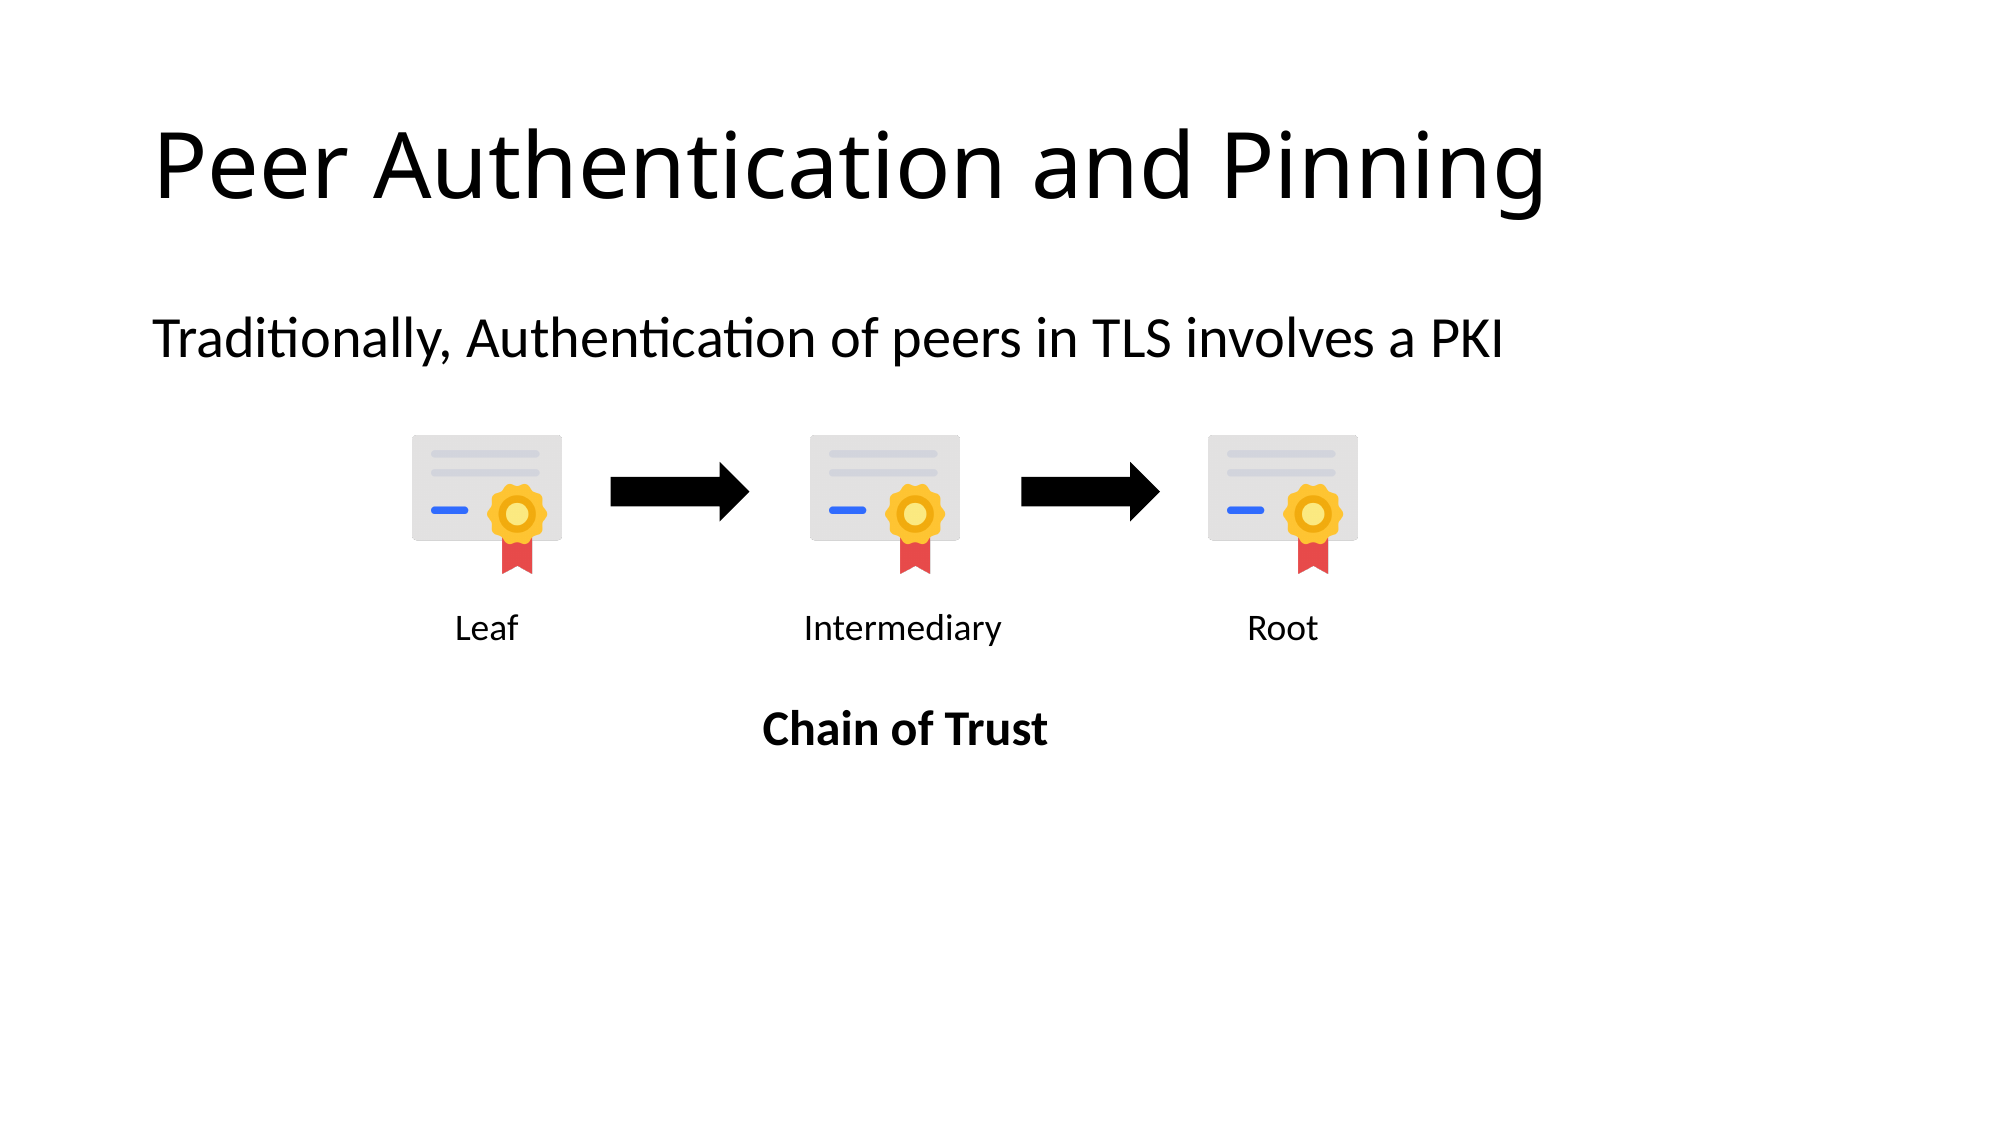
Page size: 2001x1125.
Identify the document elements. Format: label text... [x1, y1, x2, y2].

picture [412, 435, 562, 574]
picture [1208, 435, 1358, 574]
text_box Leaf [440, 595, 534, 656]
text_box Intermediary [789, 595, 1017, 656]
picture [810, 435, 960, 574]
text_box [610, 461, 750, 522]
text_box [1021, 461, 1161, 522]
title Peer Authentication and Pinning [137, 59, 1863, 278]
list Traditionally, Authentication of peers in TLS involves a PKI [137, 299, 1863, 1014]
text_box Root [1232, 595, 1334, 656]
text_box Chain of Trust [747, 688, 1149, 764]
